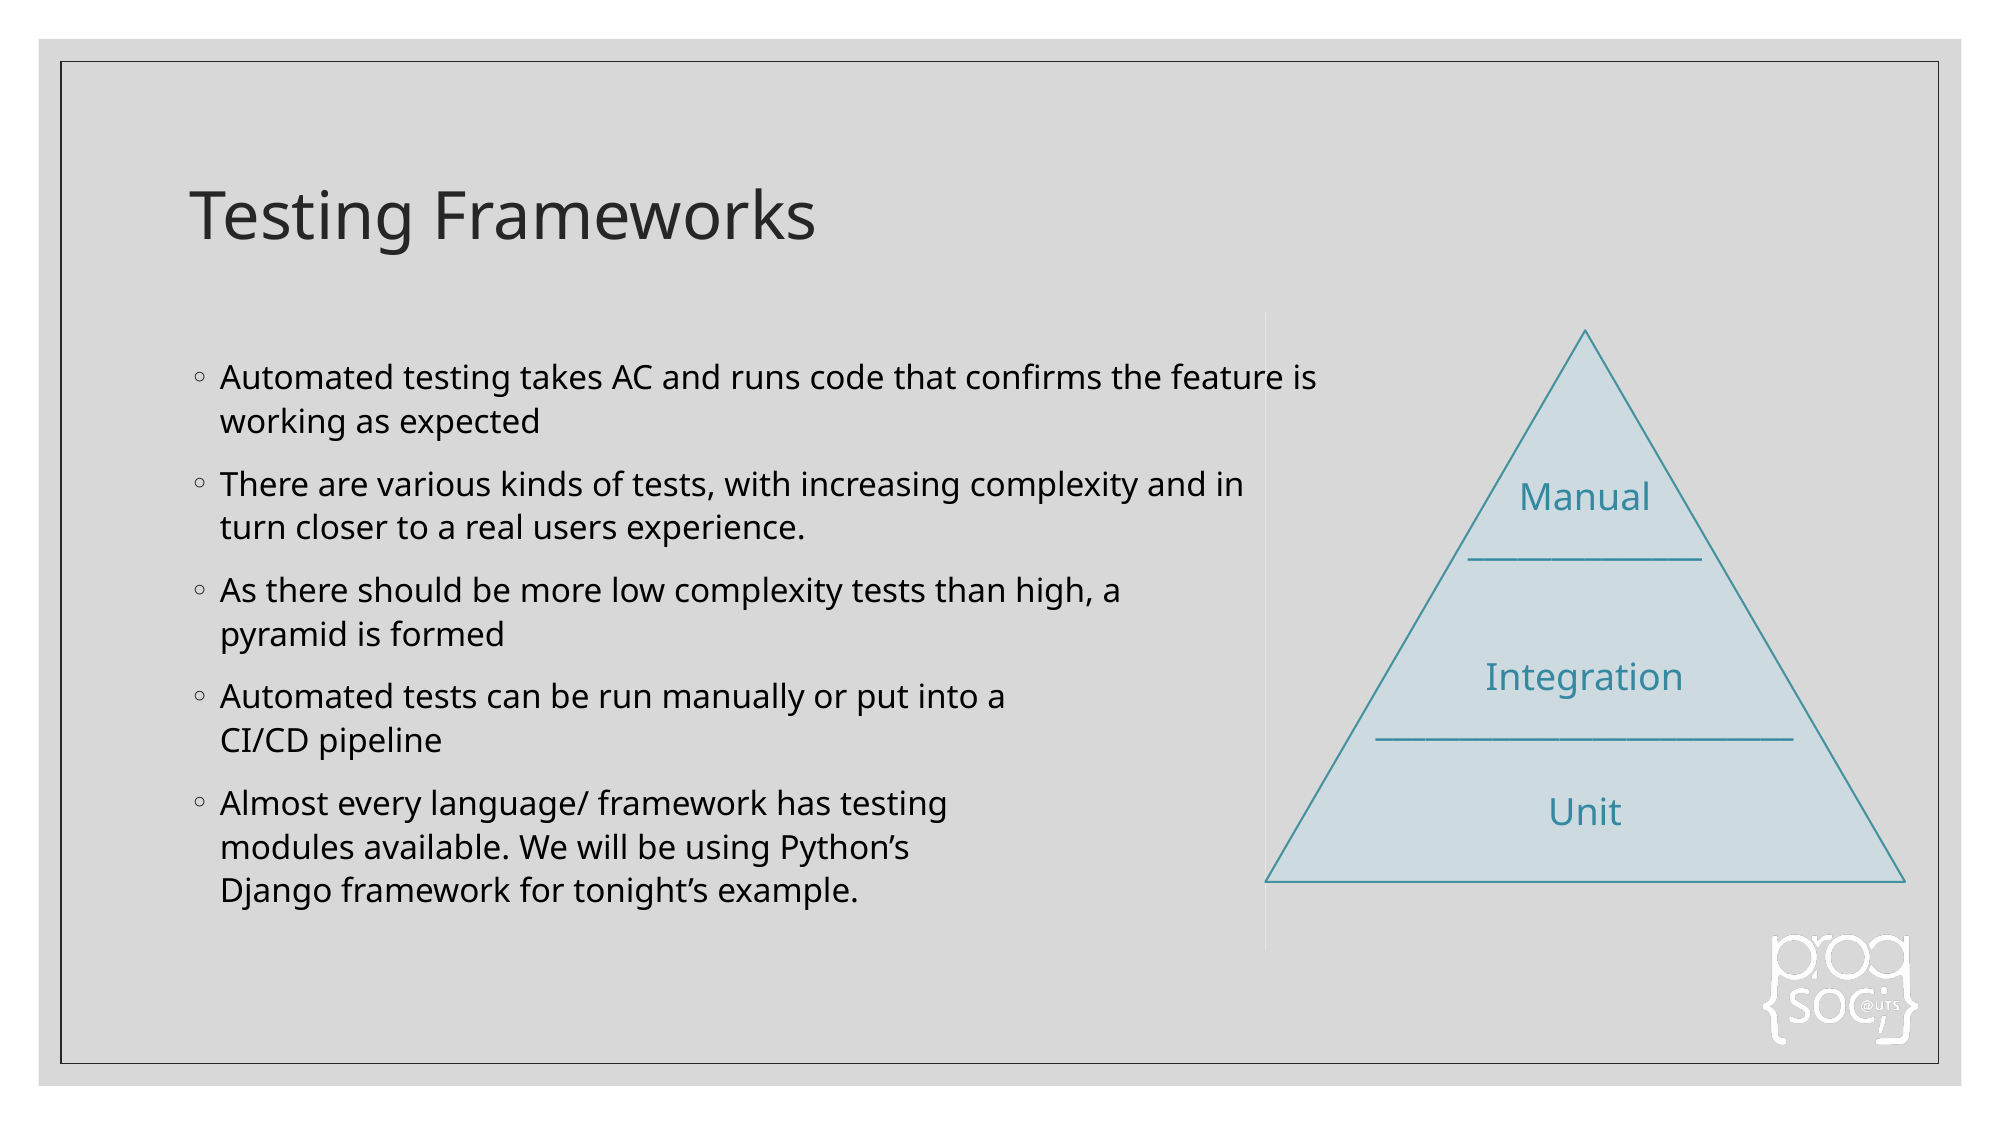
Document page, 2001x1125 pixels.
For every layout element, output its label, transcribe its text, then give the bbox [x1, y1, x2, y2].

picture [1265, 311, 1921, 1047]
list Automated testing takes AC and runs code that confirms the feature is working as expected There are various kinds of tests, with increasing complexity and in turn closer to a real users experience. As there should be more low complexity tests than high, a pyramid is formed Automated tests can be run manually or put into a CI/CD pipeline Almost every language/ framework has testing modules available. We will be using Python’s Django framework for tonight’s example. [174, 345, 1588, 977]
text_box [1265, 330, 1906, 882]
title Testing Frameworks [174, 105, 1825, 331]
